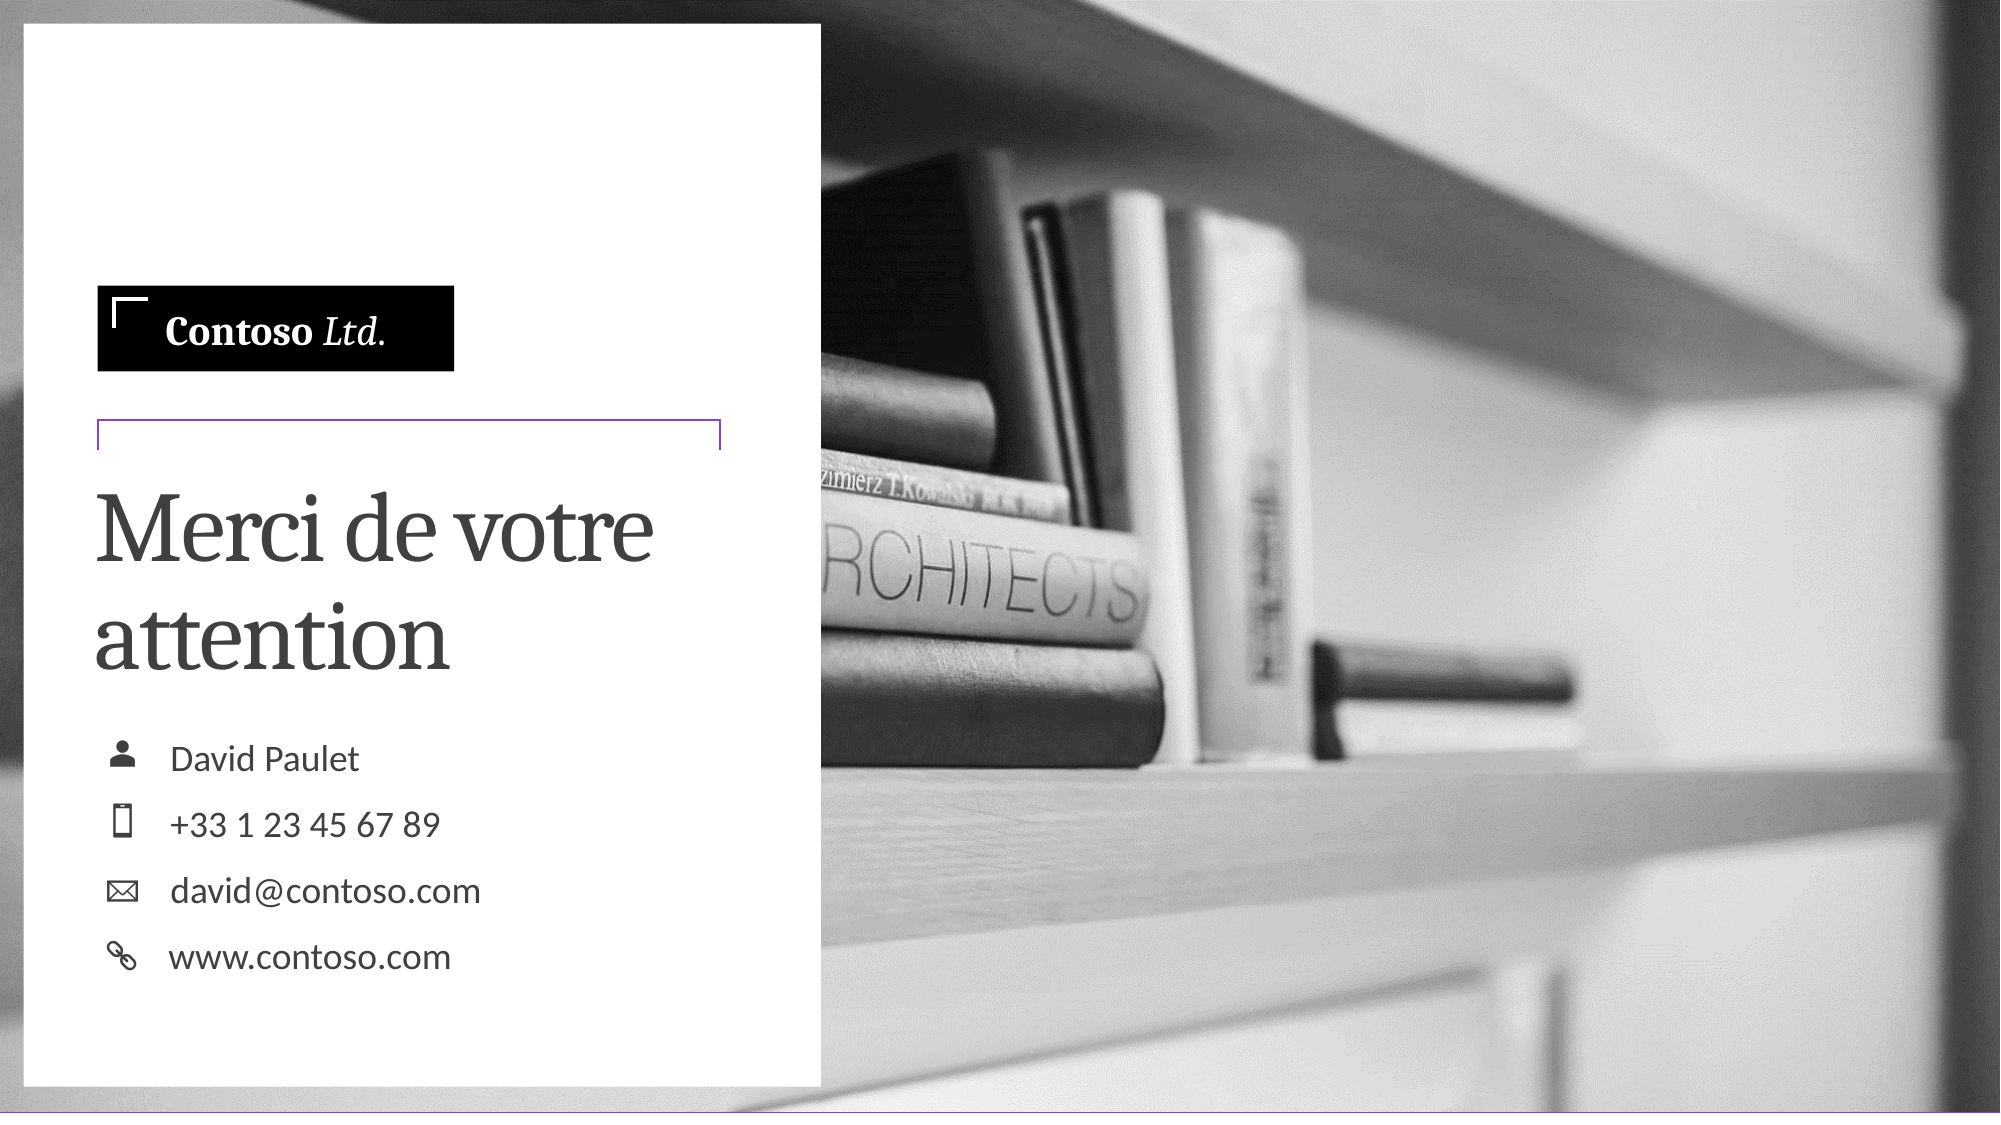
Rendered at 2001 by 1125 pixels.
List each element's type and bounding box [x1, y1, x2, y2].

text_box [97, 285, 455, 372]
picture [0, 0, 2000, 1112]
